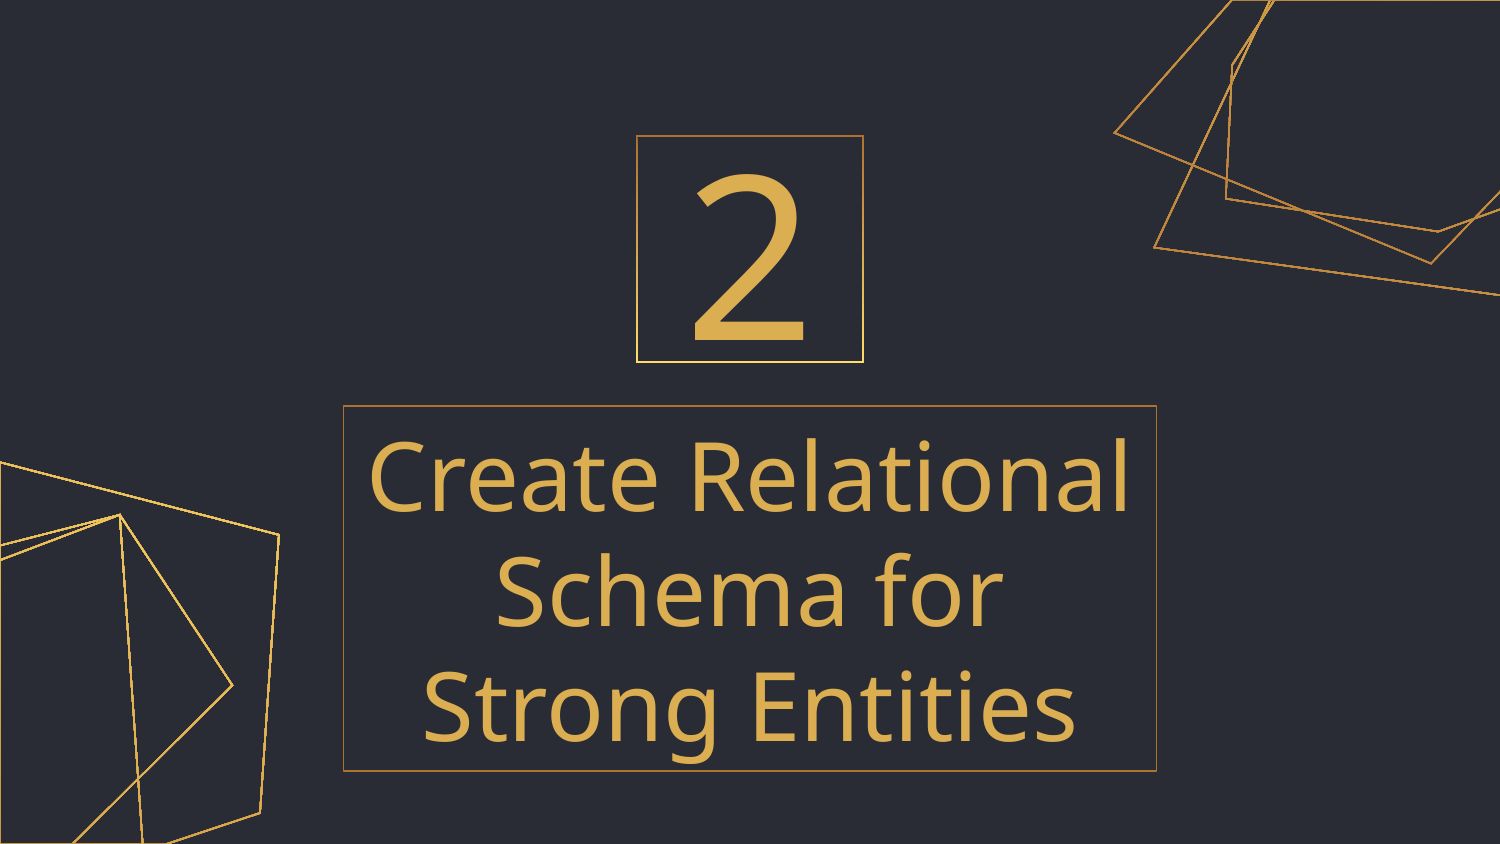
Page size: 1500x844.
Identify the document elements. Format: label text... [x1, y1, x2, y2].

title 2 [505, 142, 995, 356]
title Create Relational Schema for Strong Entities [343, 406, 1157, 771]
text_box [635, 134, 865, 142]
text_box [635, 356, 865, 364]
